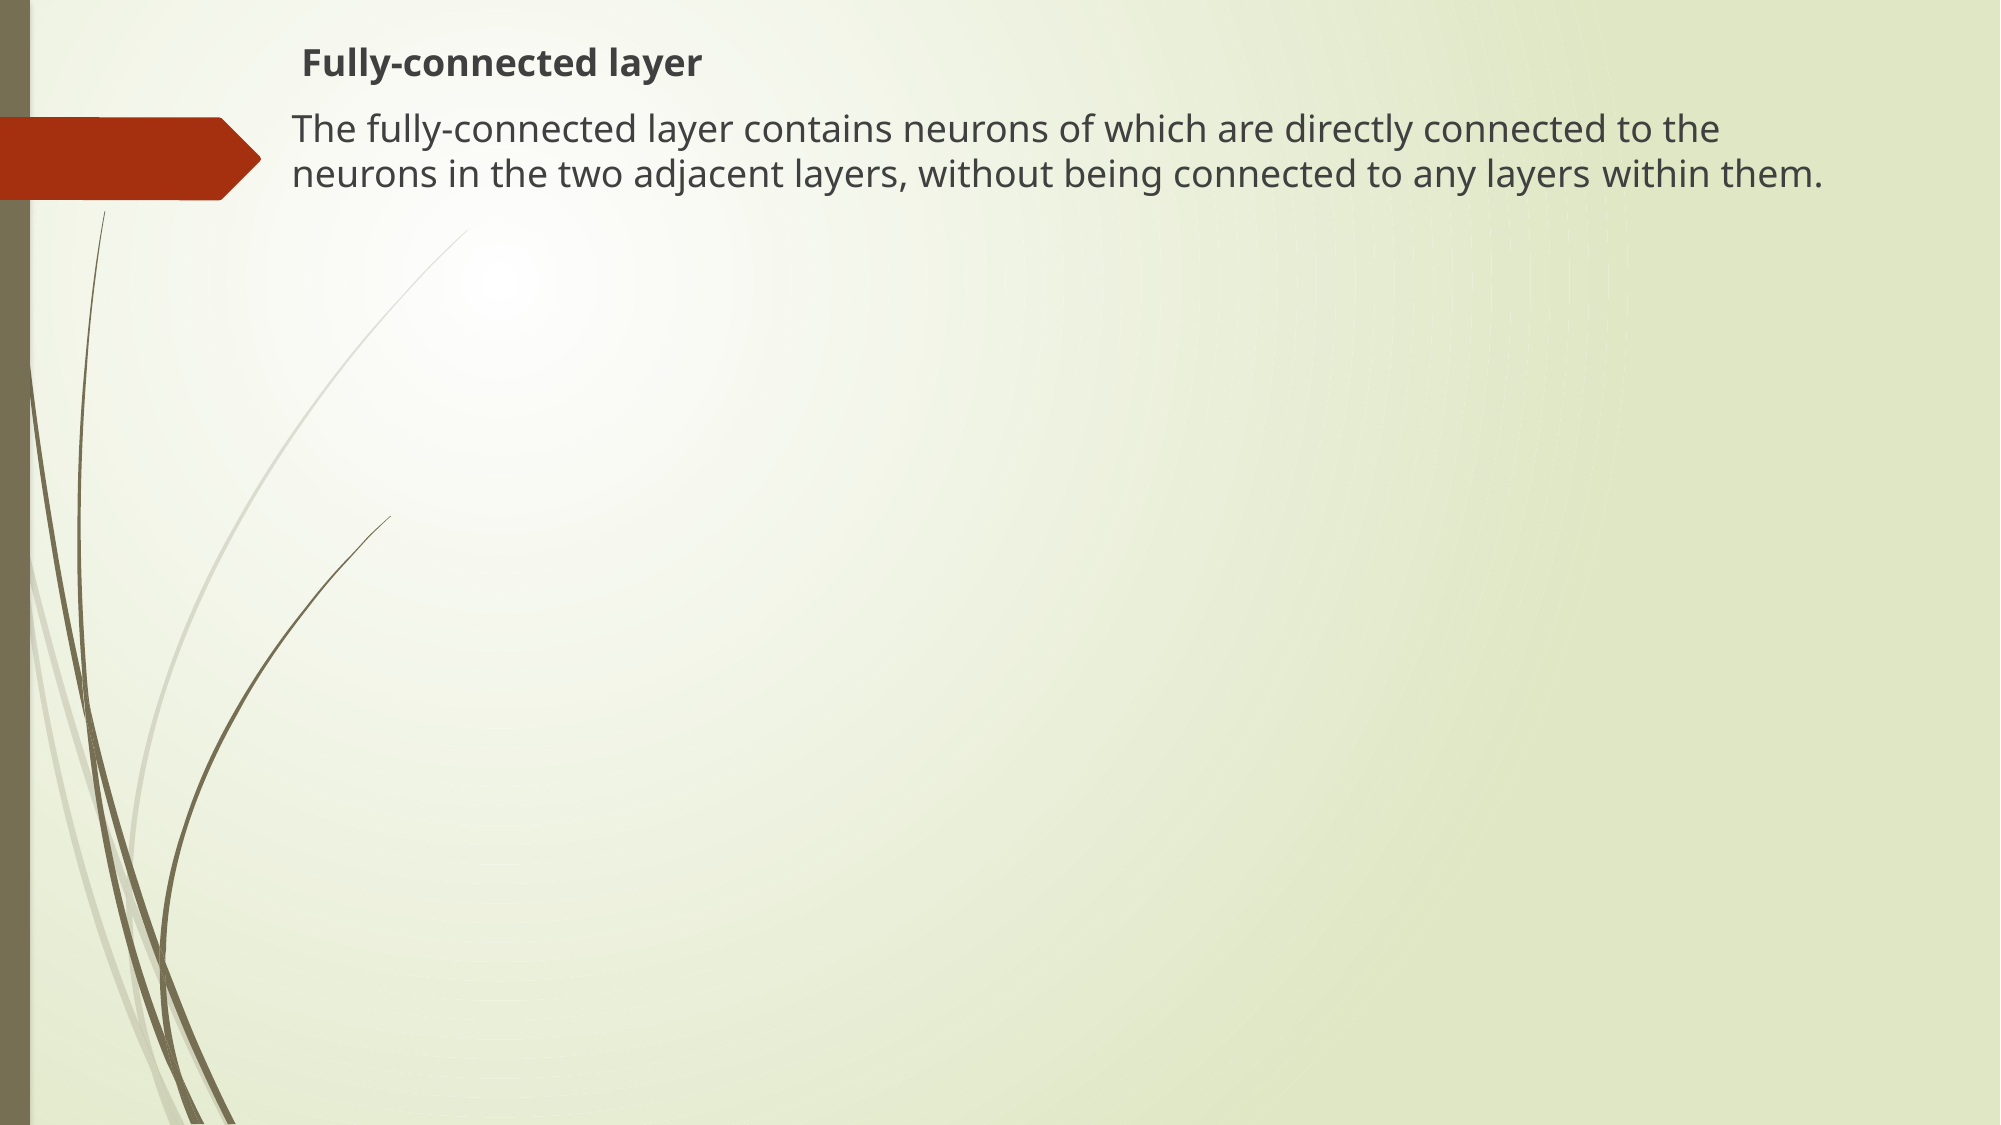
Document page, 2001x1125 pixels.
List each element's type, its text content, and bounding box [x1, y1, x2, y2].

list Fully-connected layer The fully-connected layer contains neurons of which are directly connected to the neurons in the two adjacent layers, without being connected to any layers within them. [276, 31, 1888, 970]
